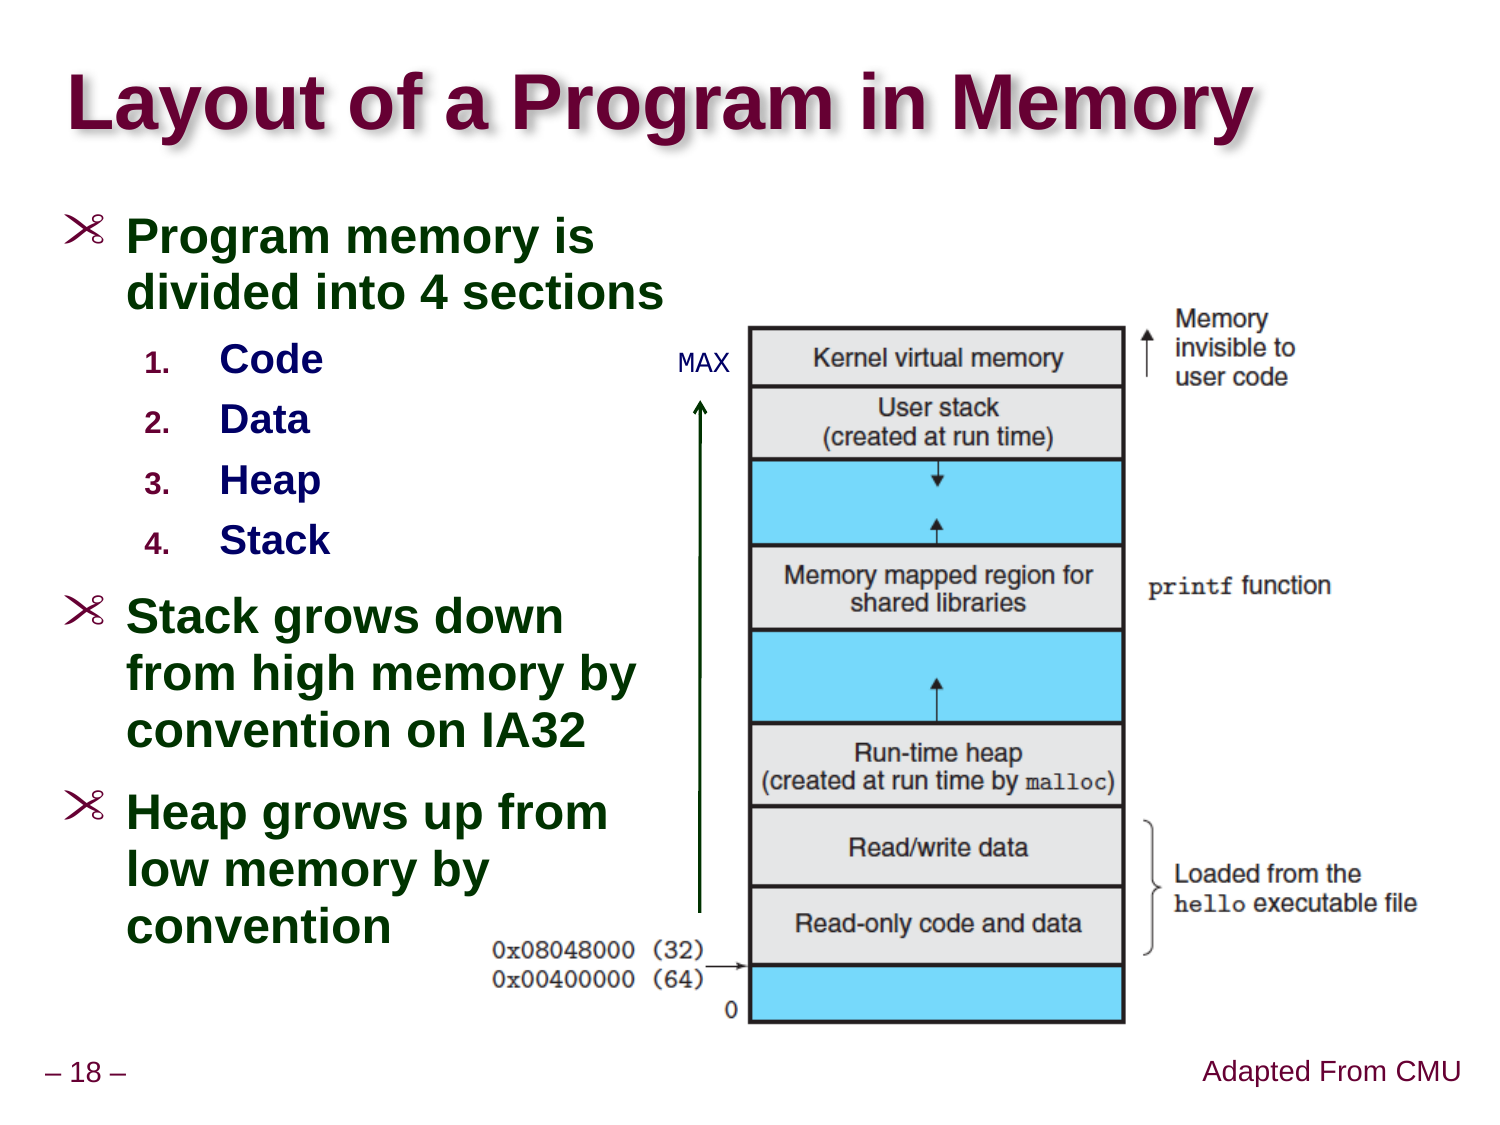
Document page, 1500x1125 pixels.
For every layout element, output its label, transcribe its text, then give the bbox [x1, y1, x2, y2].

picture [474, 262, 1439, 1053]
title Layout of a Program in Memory [66, 40, 1497, 169]
list Program memory is divided into 4 sections Code Data Heap Stack Stack grows down from high memory by convention on IA32 Heap grows up from low memory by convention [47, 199, 701, 1058]
